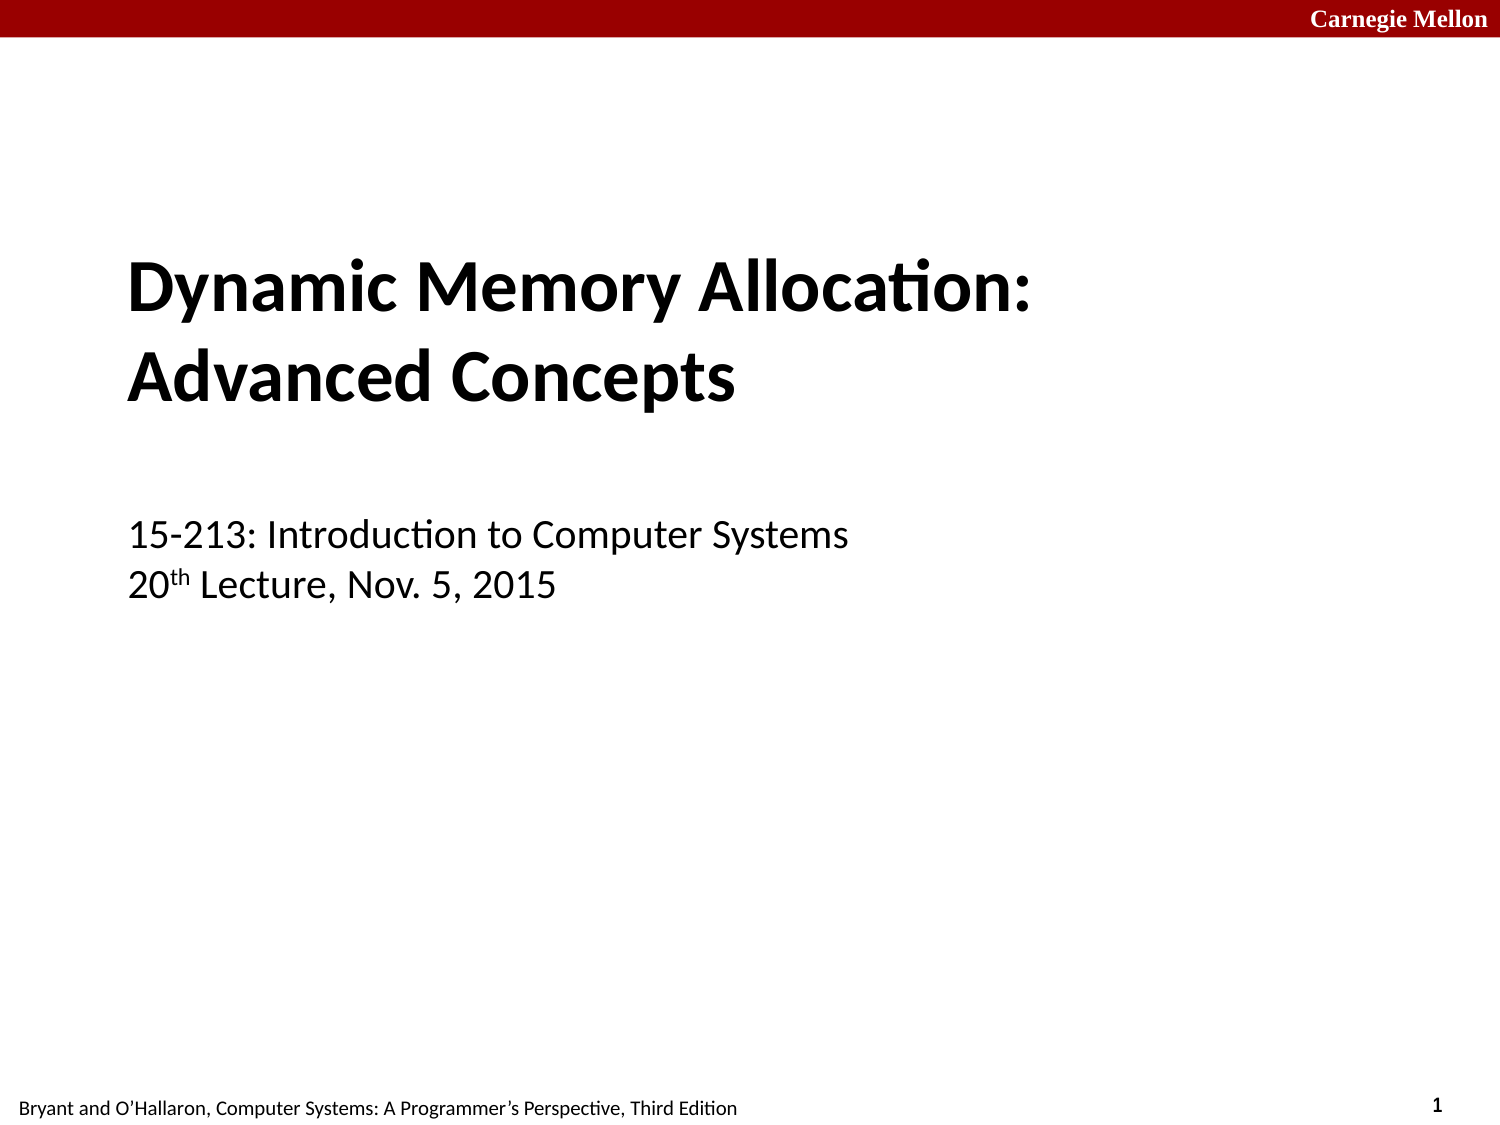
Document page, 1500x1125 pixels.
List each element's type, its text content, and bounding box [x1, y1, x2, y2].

title Dynamic Memory Allocation: Advanced Concepts 15-213: Introduction to Computer Systems 20th Lecture, Nov. 5, 2015 [112, 279, 1388, 563]
